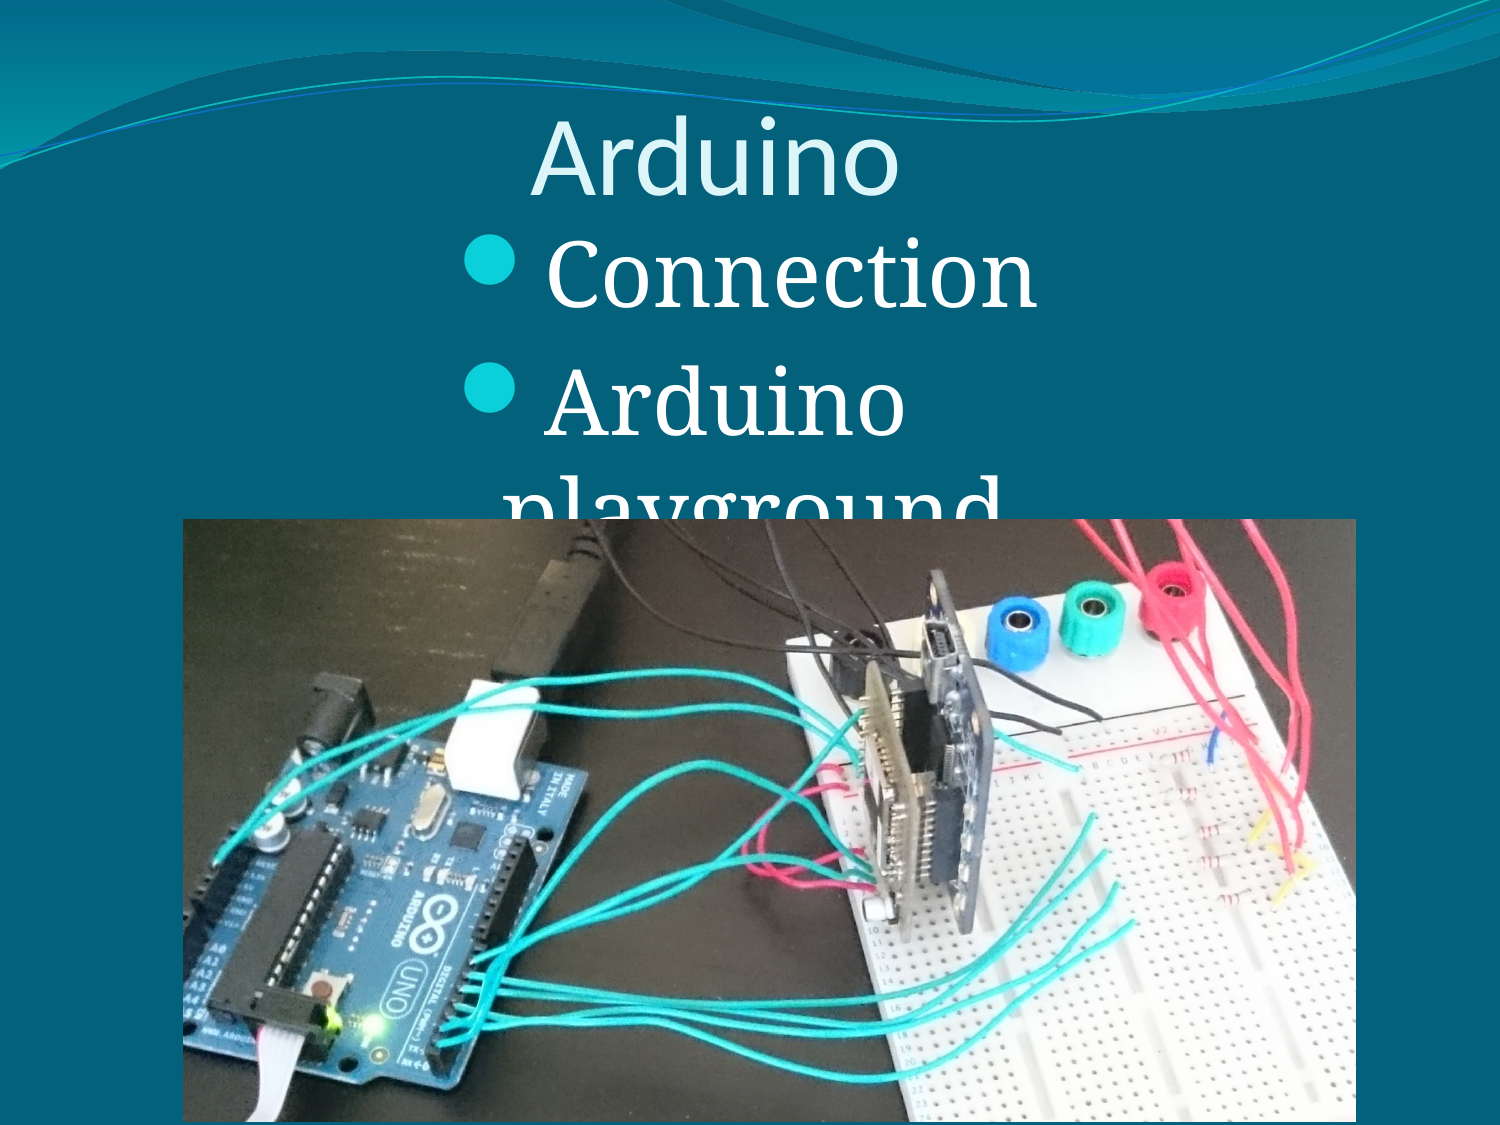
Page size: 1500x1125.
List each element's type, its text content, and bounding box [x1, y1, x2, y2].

list Connection Arduino playground [442, 208, 1353, 518]
title Arduino [41, 30, 1392, 219]
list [182, 519, 1357, 1123]
